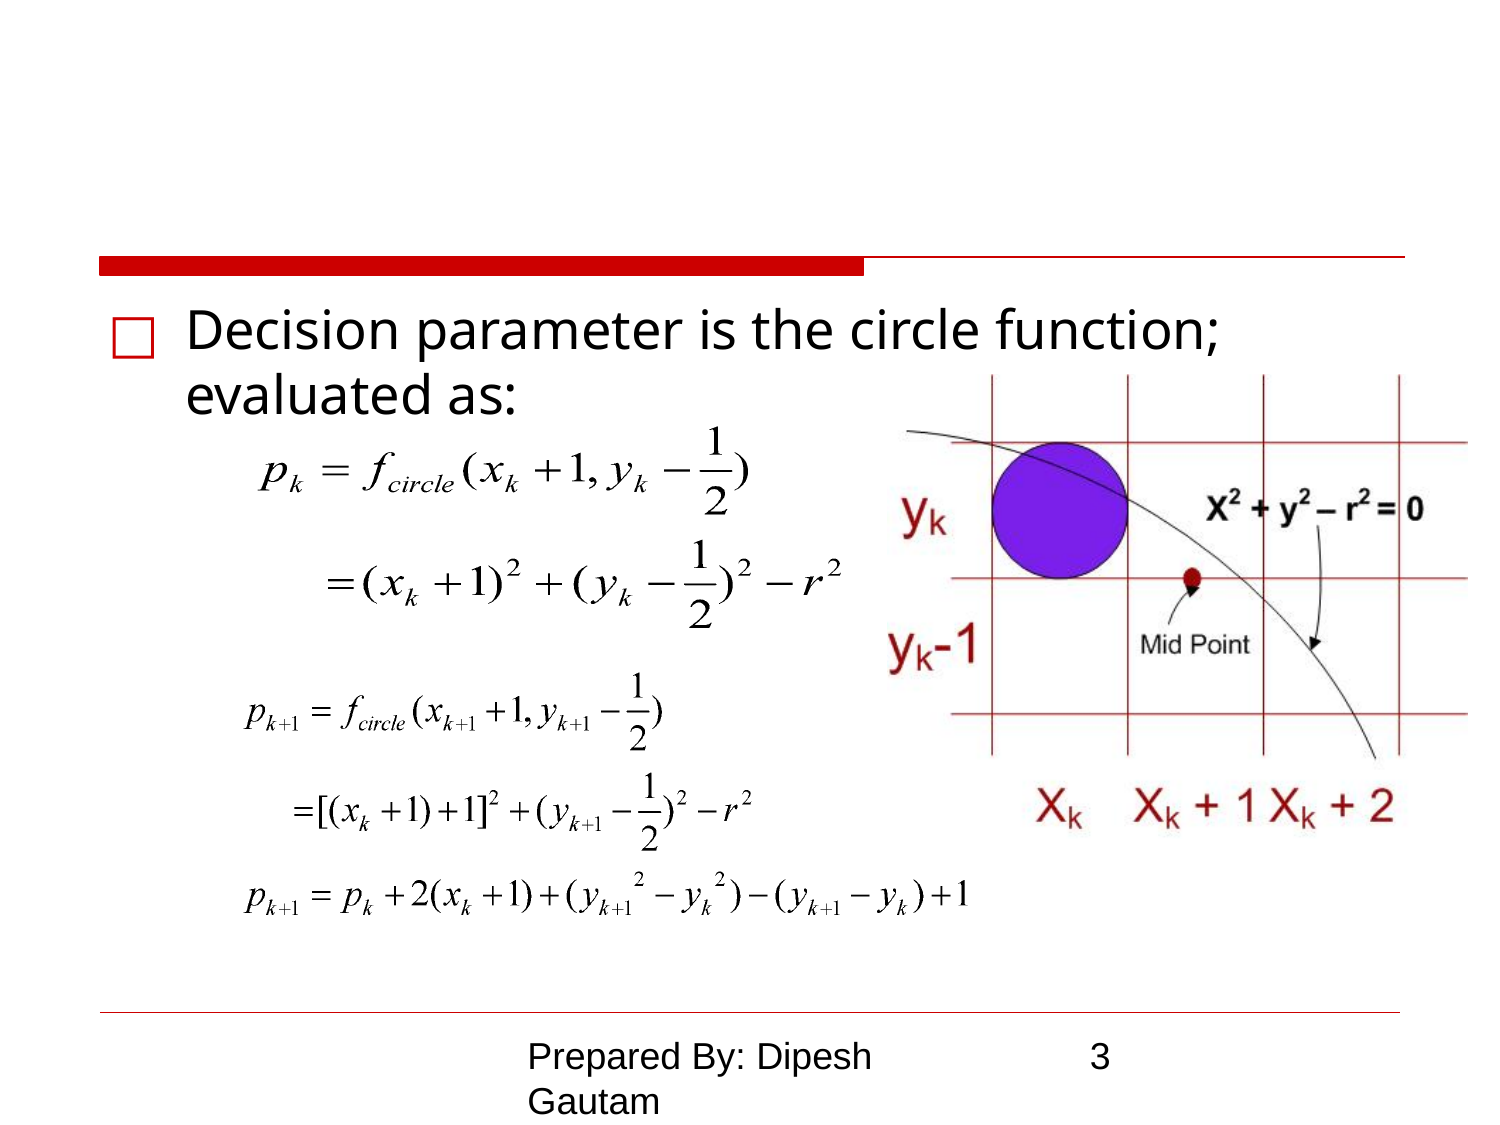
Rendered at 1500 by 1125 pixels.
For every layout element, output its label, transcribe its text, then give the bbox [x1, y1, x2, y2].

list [249, 412, 851, 638]
footer Prepared By: Dipesh Gautam [512, 1024, 988, 1103]
slide_number ‹#› [1074, 1024, 1400, 1103]
list Decision parameter is the circle function; evaluated as: [92, 287, 1400, 988]
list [237, 662, 976, 924]
picture [887, 374, 1468, 840]
